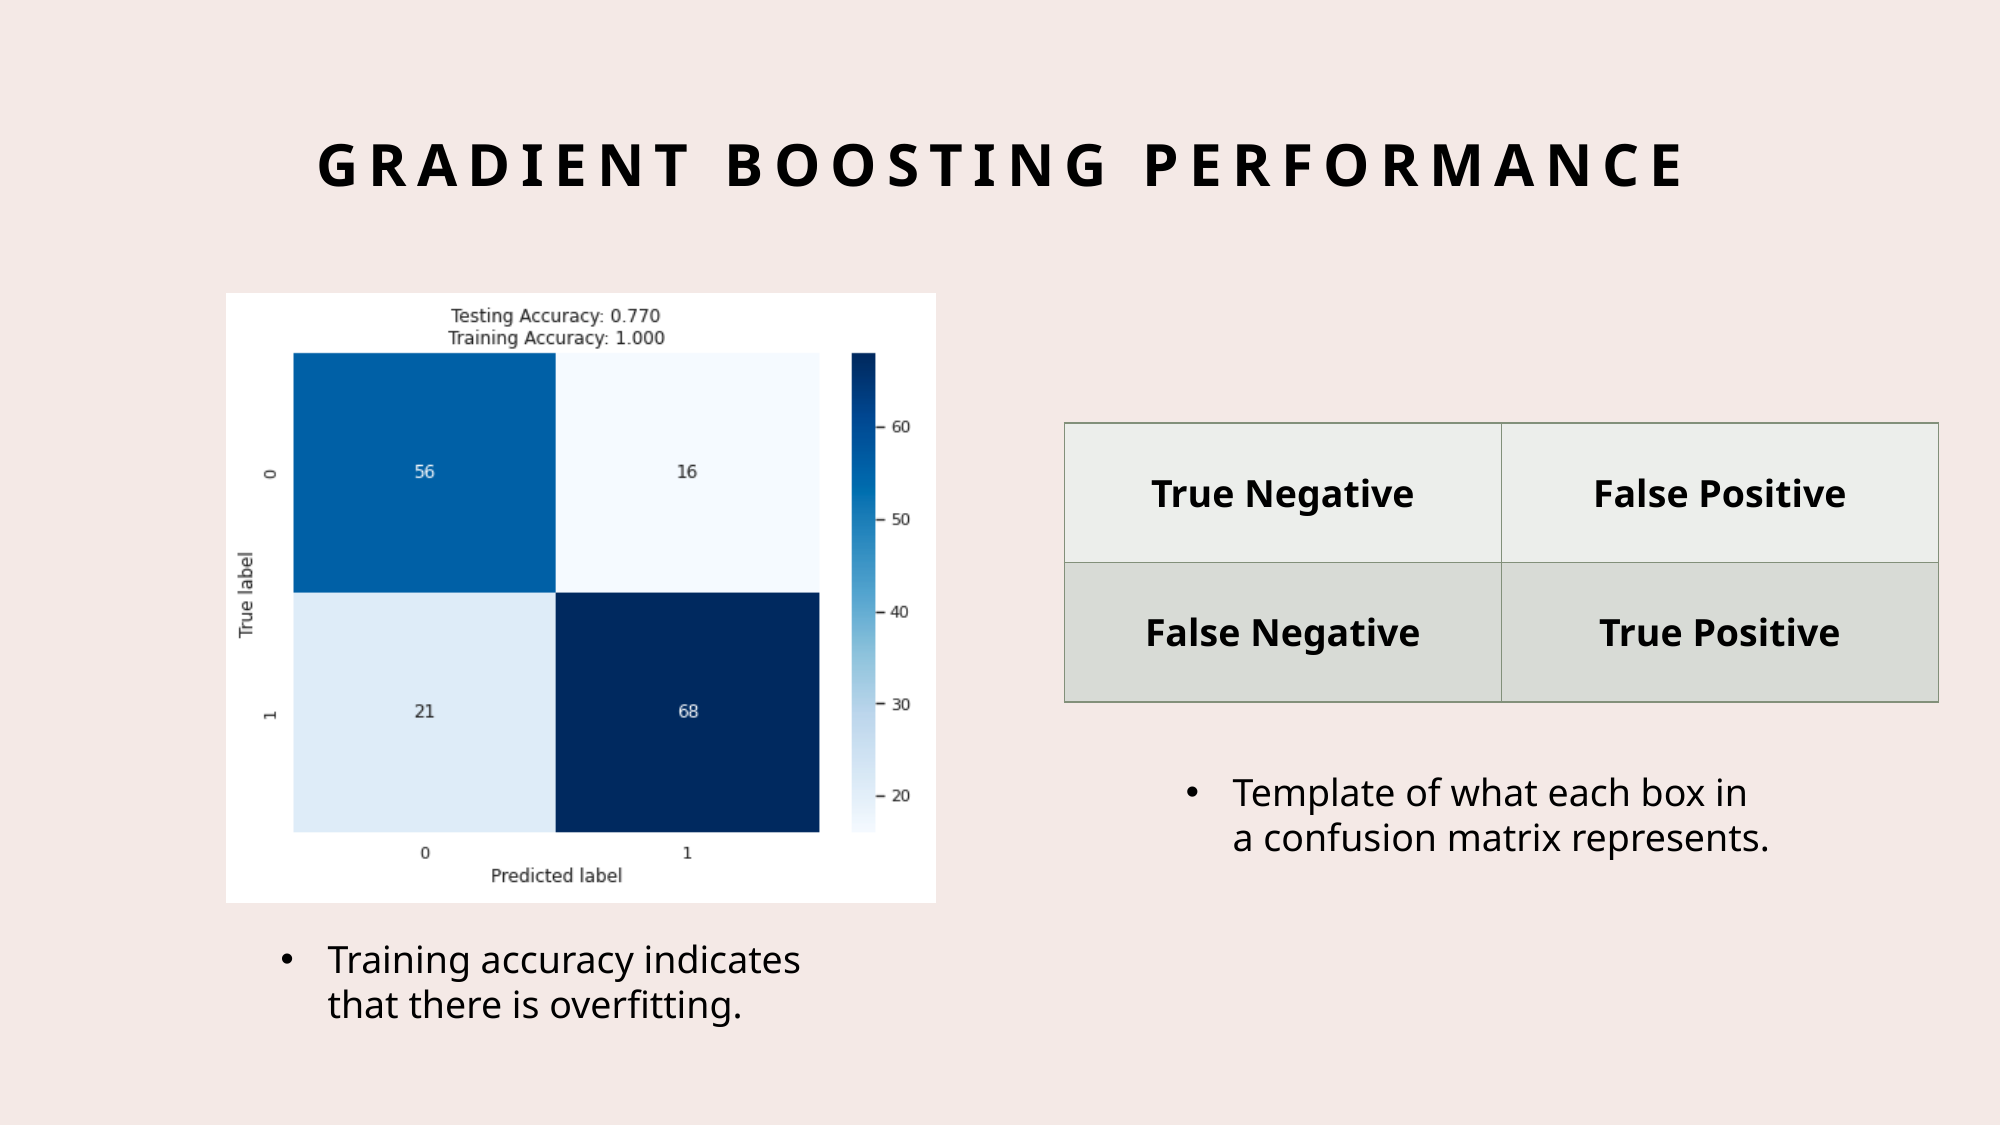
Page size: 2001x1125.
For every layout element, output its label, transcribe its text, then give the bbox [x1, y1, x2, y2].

table_header False Positive [1502, 424, 1938, 562]
table_header True Negative [1065, 424, 1501, 562]
table_cell False Negative [1065, 563, 1501, 701]
table_cell True Positive [1502, 563, 1938, 701]
text_box Template of what each box in a confusion matrix represents. [1171, 761, 1788, 867]
text_box Training accuracy indicates that there is overfitting. [265, 928, 883, 1034]
title GRADIENT BOOSTING PERFORMANCE [212, 48, 1788, 264]
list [226, 293, 936, 903]
